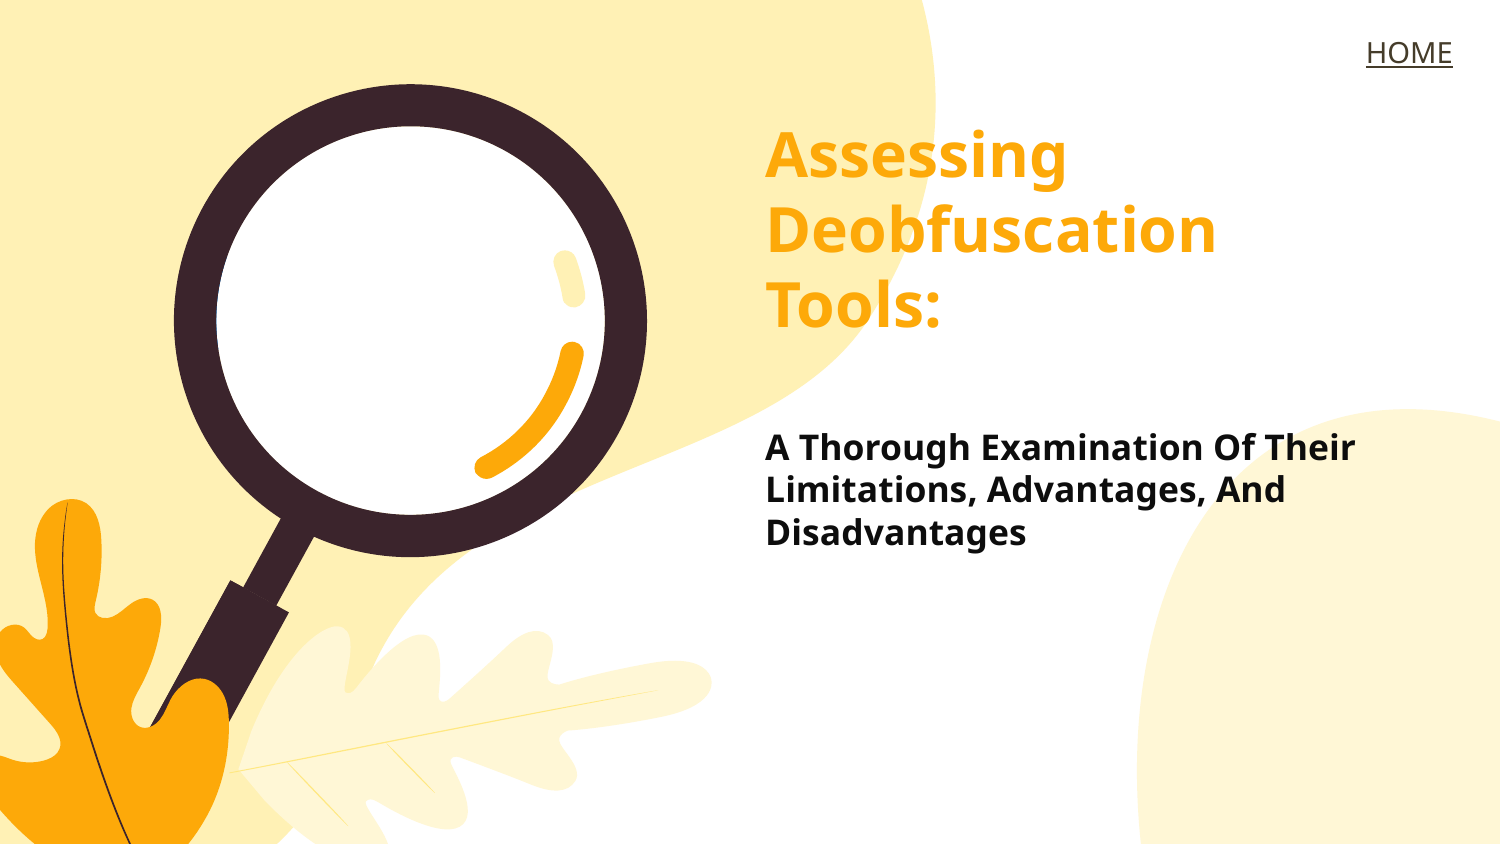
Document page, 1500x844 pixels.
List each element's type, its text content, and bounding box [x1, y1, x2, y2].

text_box HOME [1348, 19, 1471, 90]
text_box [0, 84, 727, 844]
text_box Assessing Deobfuscation Tools: A Thorough Examination Of Their Limitations, Advantages, And Disadvantages [750, 100, 1412, 727]
